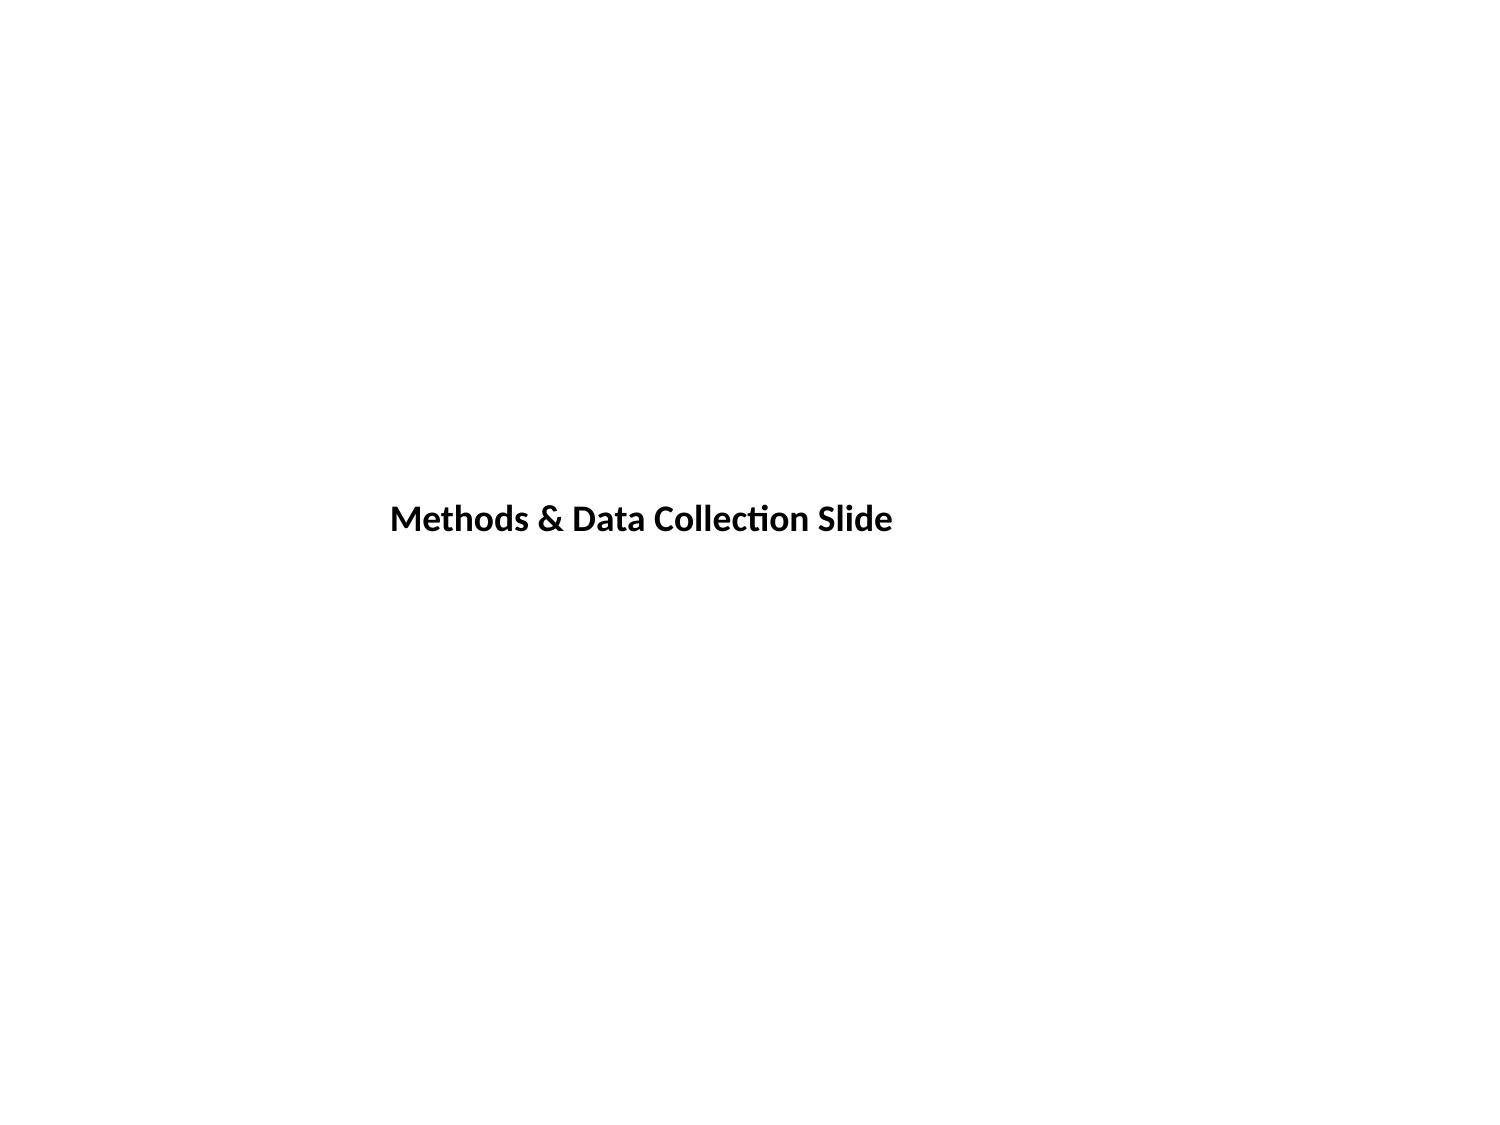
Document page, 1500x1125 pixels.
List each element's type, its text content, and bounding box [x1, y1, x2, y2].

text_box Methods & Data Collection Slide [374, 486, 1125, 637]
